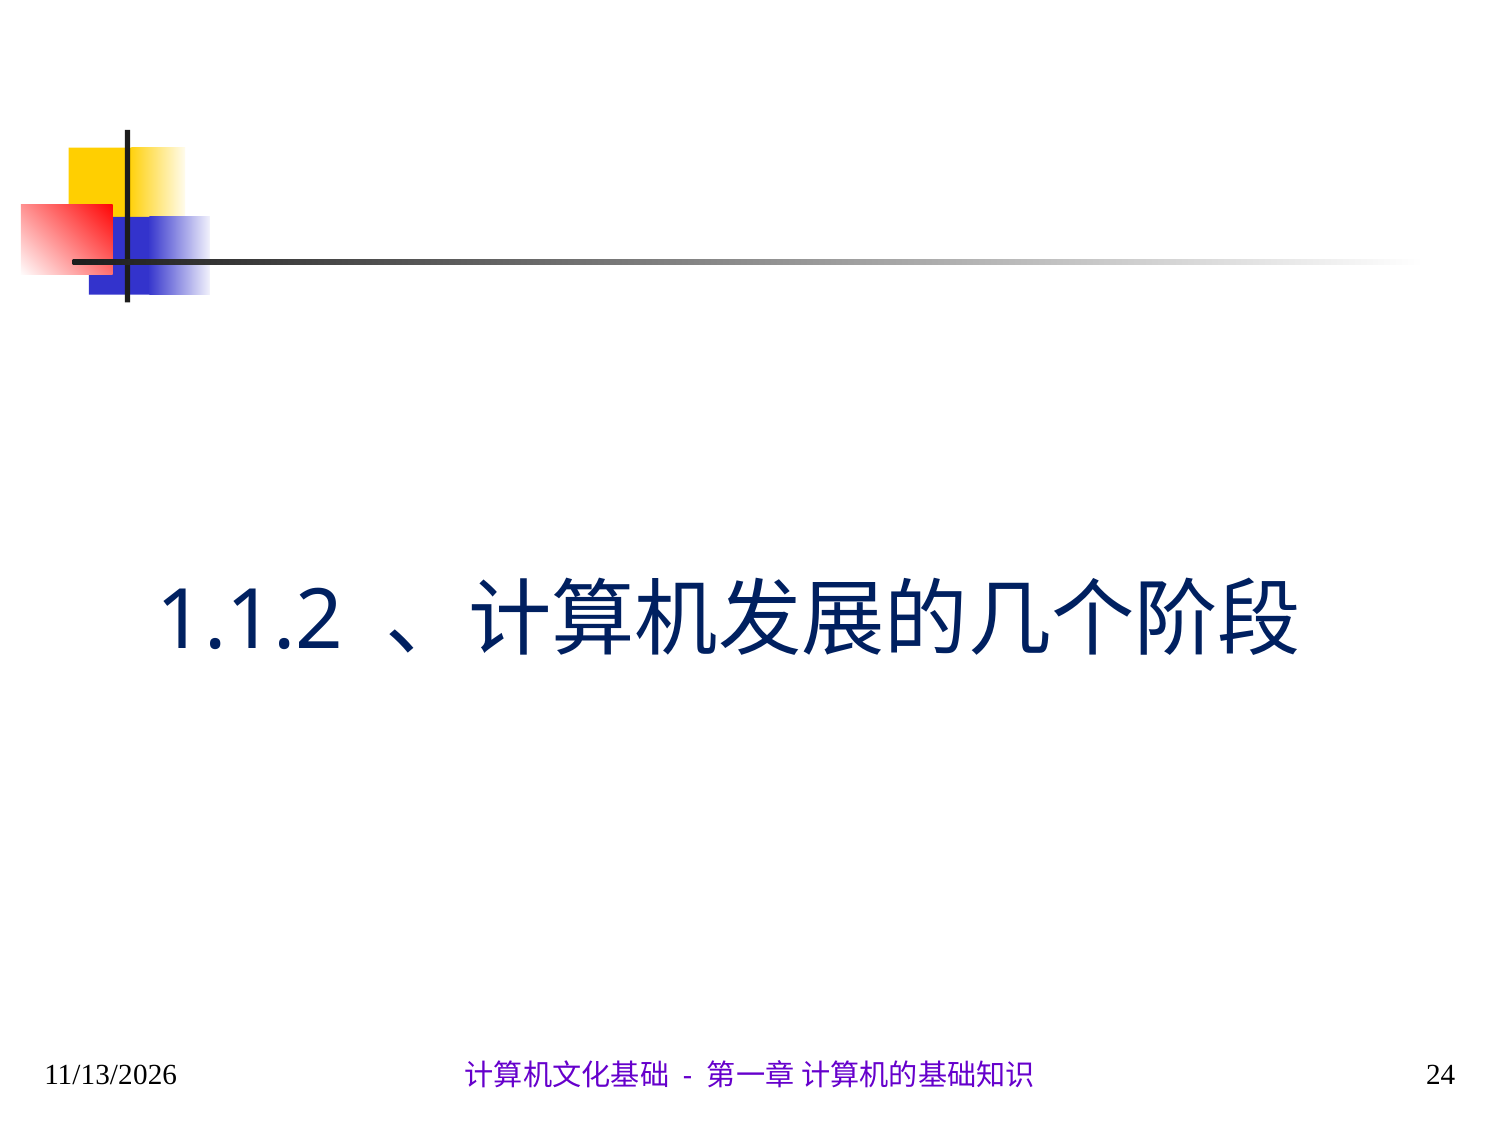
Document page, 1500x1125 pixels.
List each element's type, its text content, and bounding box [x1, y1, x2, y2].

title 1.1.2 、计算机发展的几个阶段 [141, 397, 1359, 793]
footer 计算机文化基础 - 第一章 计算机的基础知识 [242, 1024, 1258, 1100]
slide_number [29, 1023, 219, 1099]
slide_number 24 [1281, 1023, 1471, 1099]
